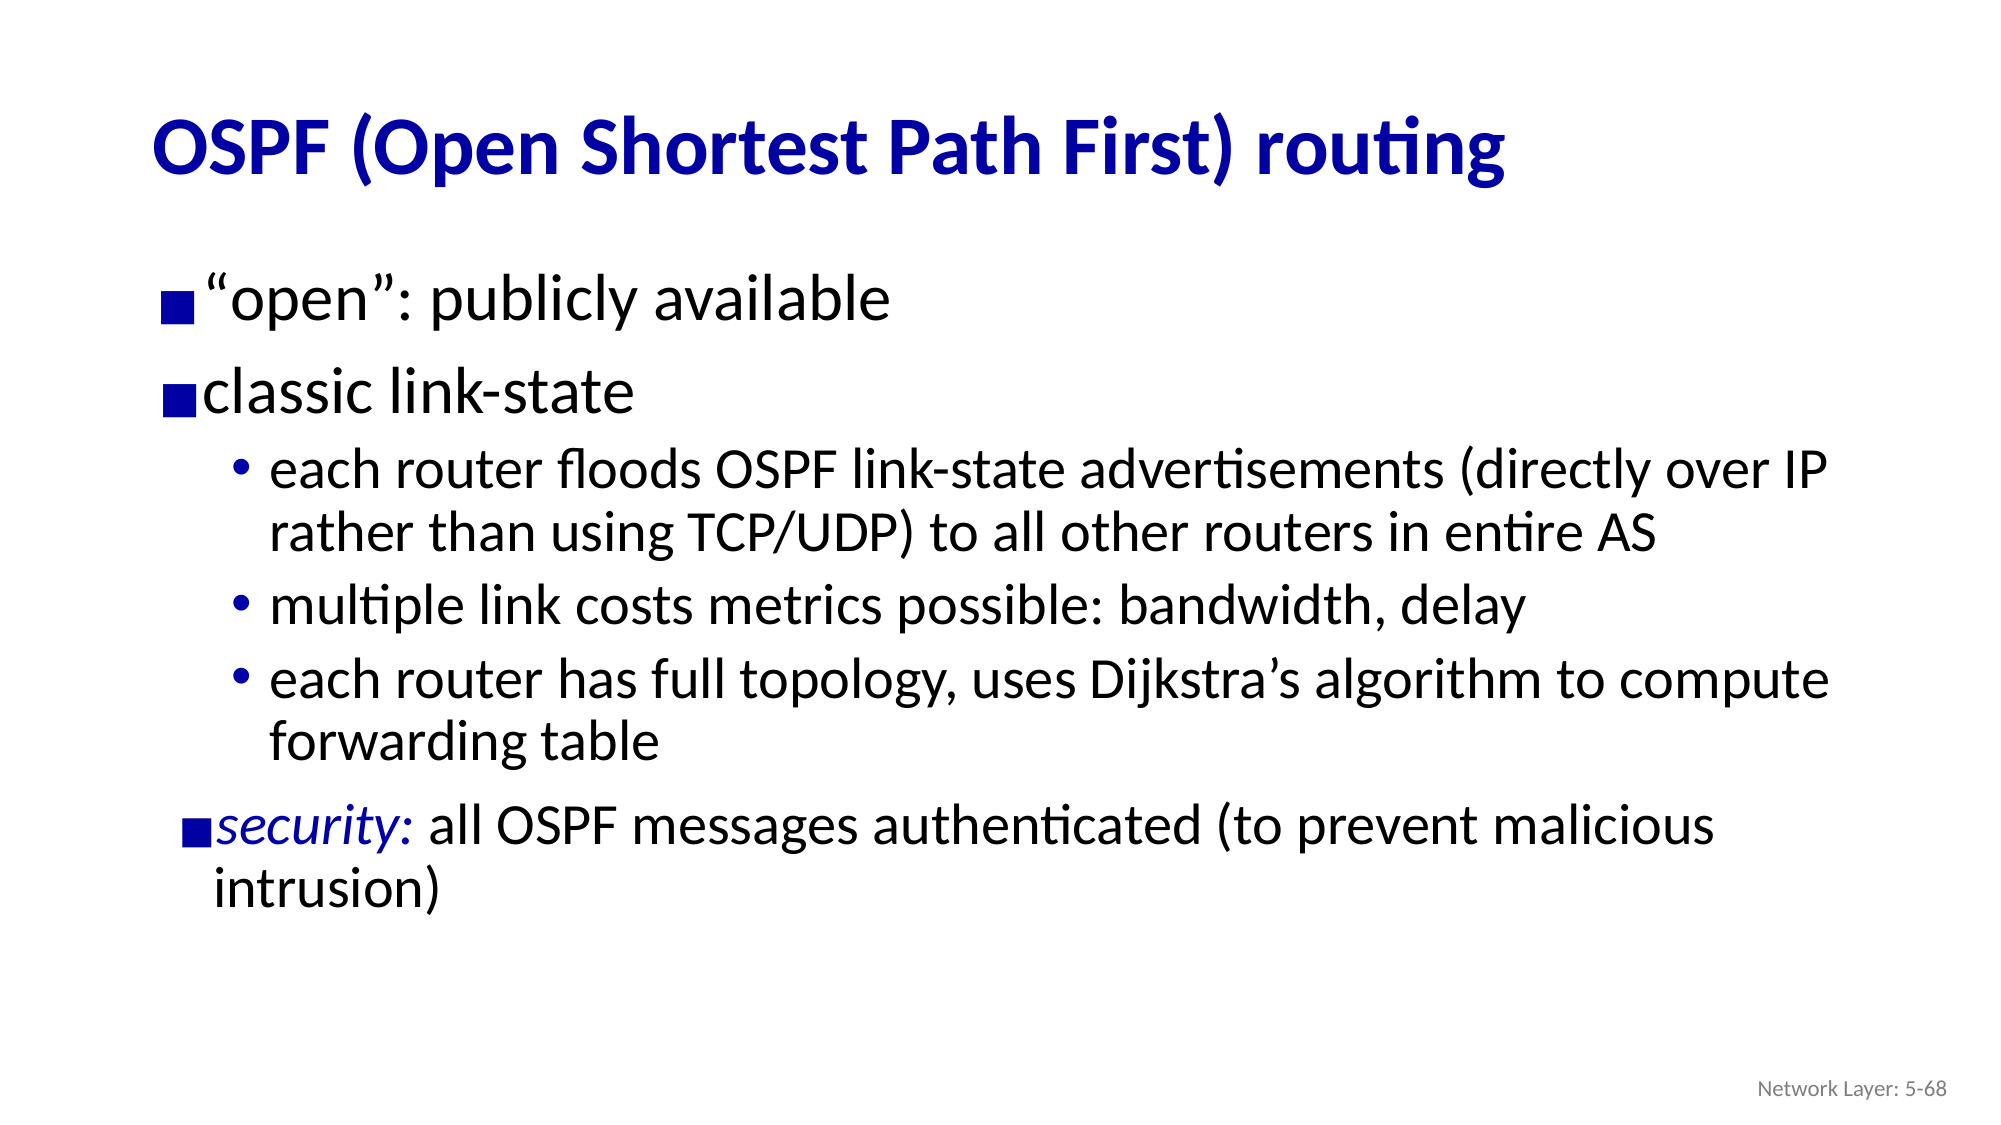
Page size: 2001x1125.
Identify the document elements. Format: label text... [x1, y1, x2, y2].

text_box “open”: publicly available classic link-state each router floods OSPF link-state advertisements (directly over IP rather than using TCP/UDP) to all other routers in entire AS multiple link costs metrics possible: bandwidth, delay each router has full topology, uses Dijkstra’s algorithm to compute forwarding table security: all OSPF messages authenticated (to prevent malicious intrusion) [140, 255, 1936, 1038]
slide_number Network Layer: 5-‹#› [1512, 1056, 1963, 1117]
title OSPF (Open Shortest Path First) routing [137, 74, 1922, 221]
